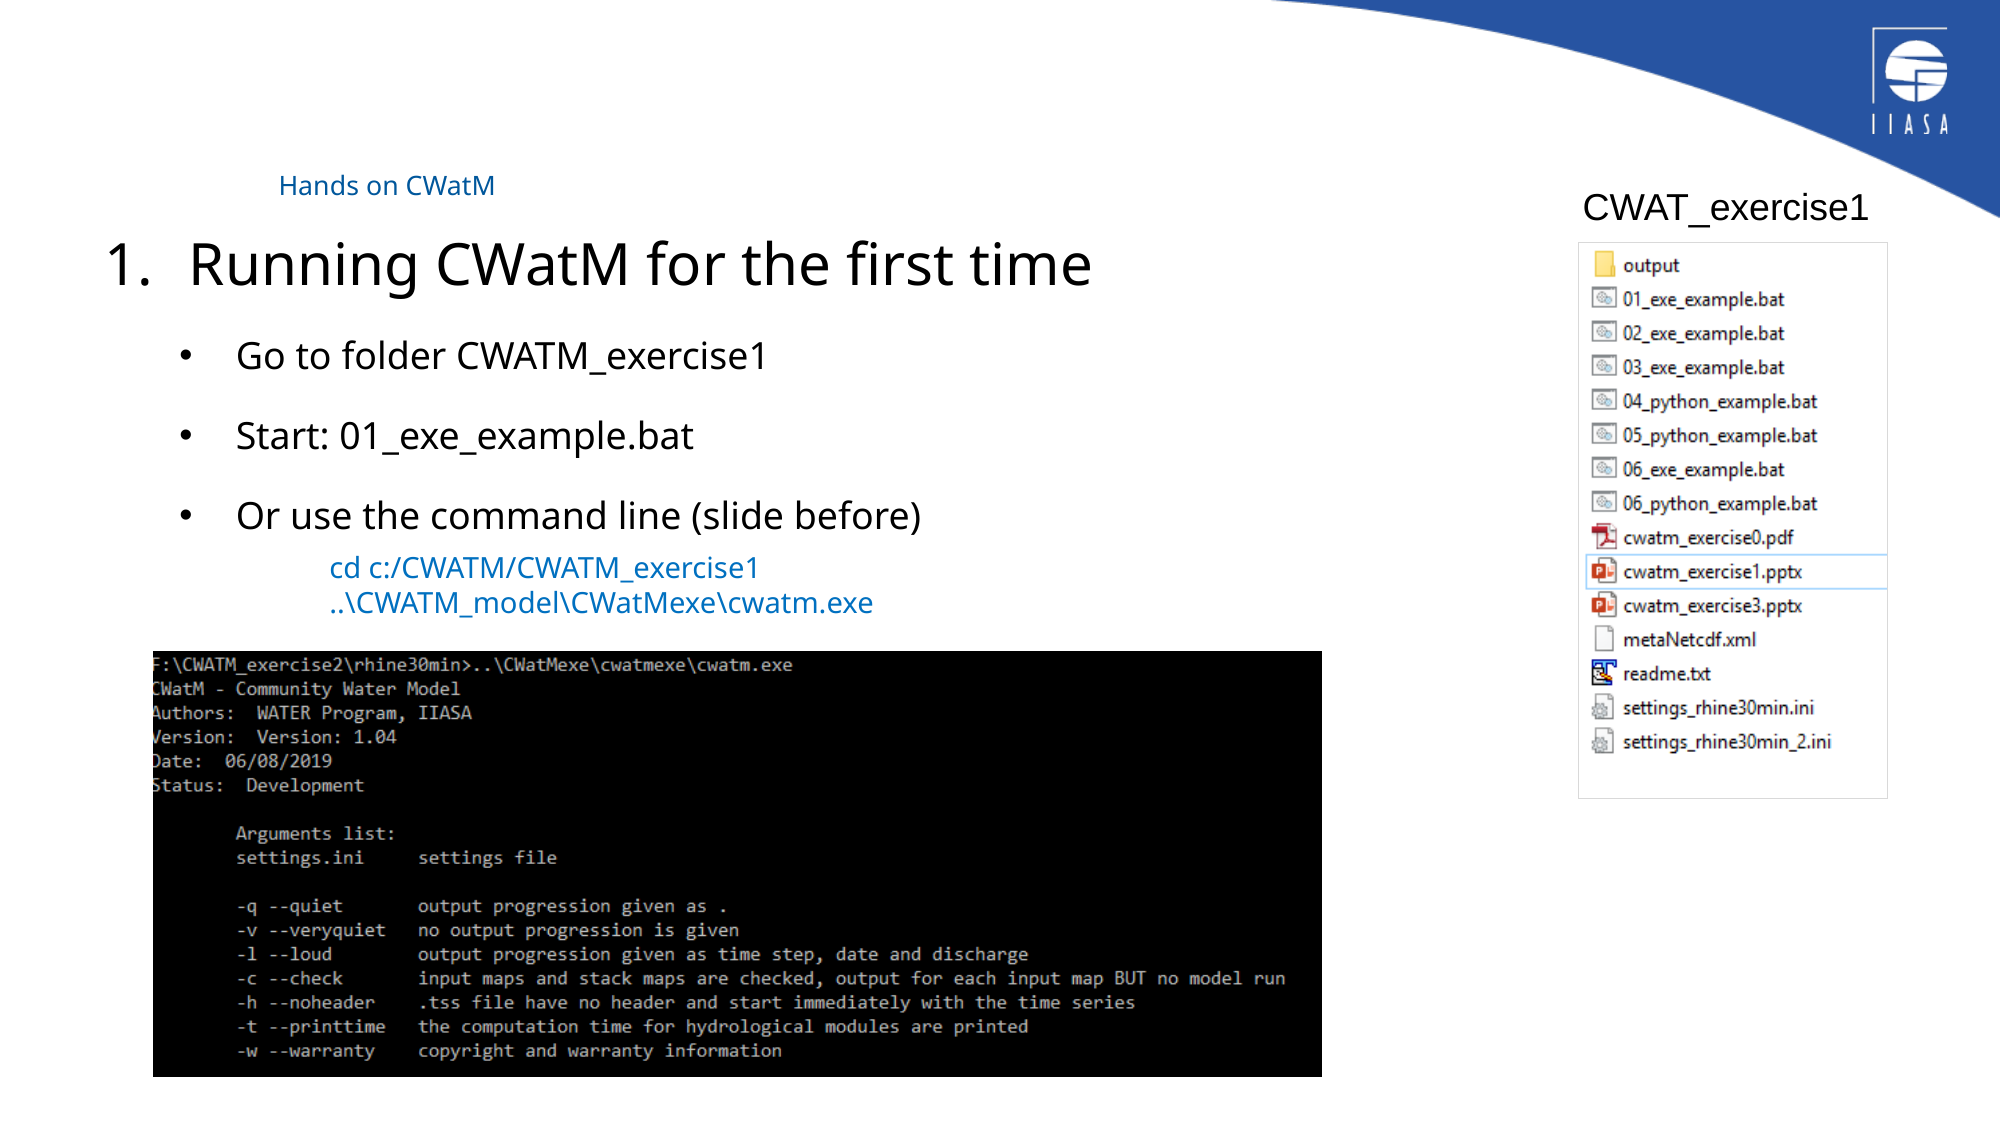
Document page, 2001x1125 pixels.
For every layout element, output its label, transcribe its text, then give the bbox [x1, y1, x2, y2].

title Hands on CWatM [263, 163, 1614, 351]
text_box Running CWatM for the first time Go to folder CWATM_exercise1 Start: 01_exe_example.bat Or use the command line (slide before) cd c:/CWATM/CWATM_exercise1 ..\CWATM_model\CWatMexe\cwatm.exe [89, 184, 1515, 896]
text_box CWAT_exercise1 [1567, 175, 1933, 236]
picture [153, 0, 2000, 1125]
